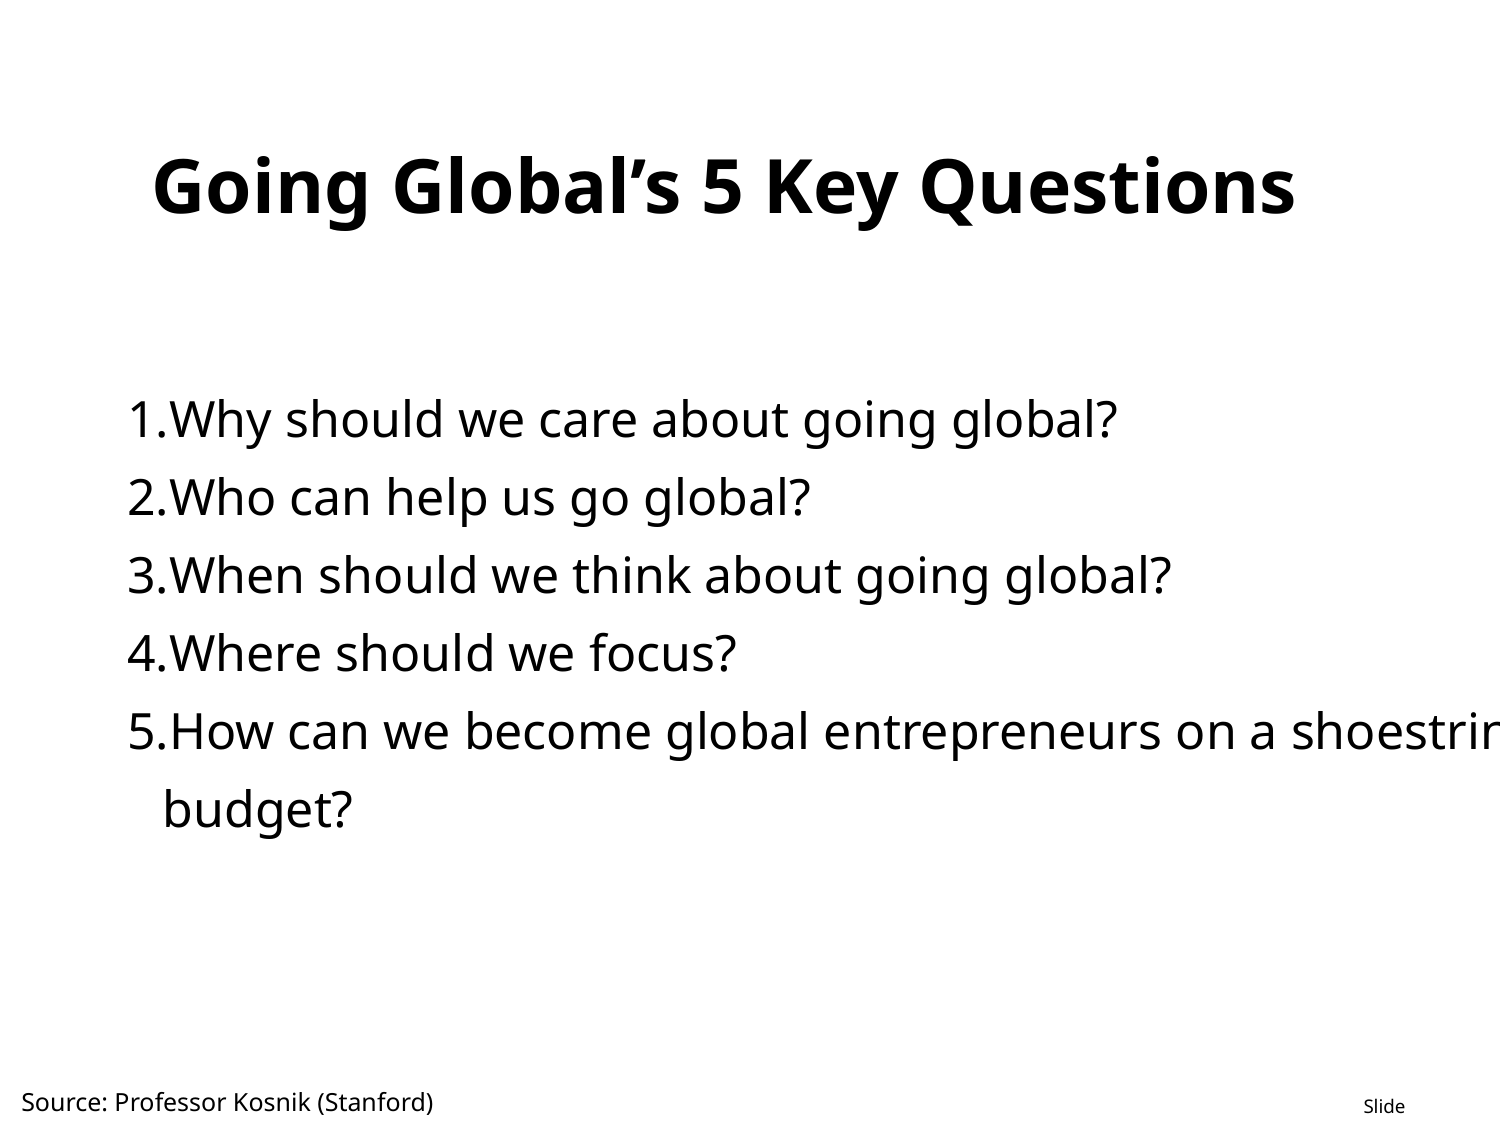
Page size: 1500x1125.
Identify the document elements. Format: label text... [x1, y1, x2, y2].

text_box Source: Professor Kosnik (Stanford) [0, 1083, 900, 1125]
text_box Why should we care about going global? Who can help us go global? When should we think about going global? Where should we focus? How can we become global entrepreneurs on a shoestring budget? [112, 362, 1500, 1125]
text_box Going Global’s 5 Key Questions [0, 112, 1450, 238]
